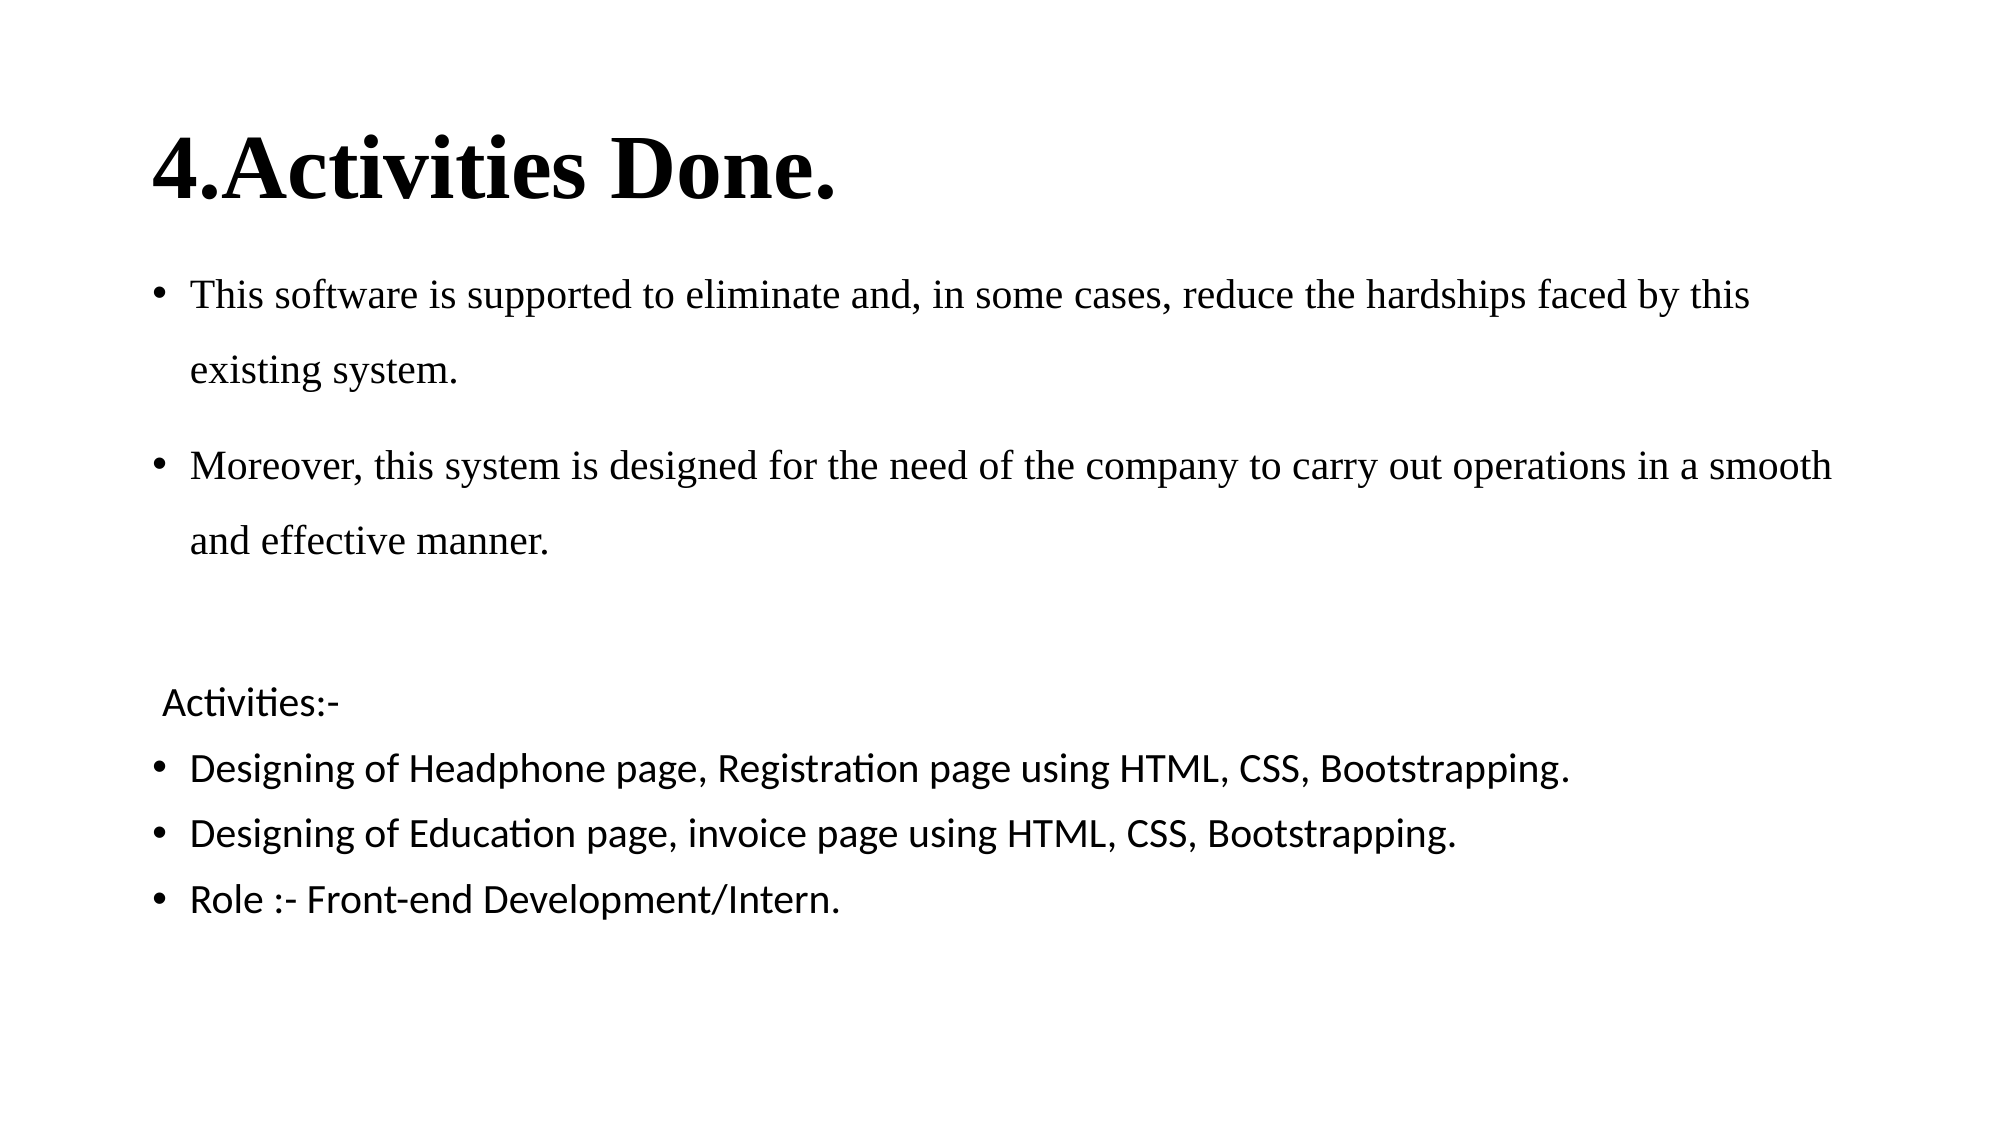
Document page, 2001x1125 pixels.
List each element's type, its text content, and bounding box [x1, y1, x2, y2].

title 4.Activities Done. [137, 59, 1863, 234]
list This software is supported to eliminate and, in some cases, reduce the hardships faced by this existing system. Moreover, this system is designed for the need of the company to carry out operations in a smooth and effective manner. Activities:- Designing of Headphone page, Registration page using HTML, CSS, Bootstrapping. Designing of Education page, invoice page using HTML, CSS, Bootstrapping. Role :- Front-end Development/Intern. [137, 234, 1863, 1014]
